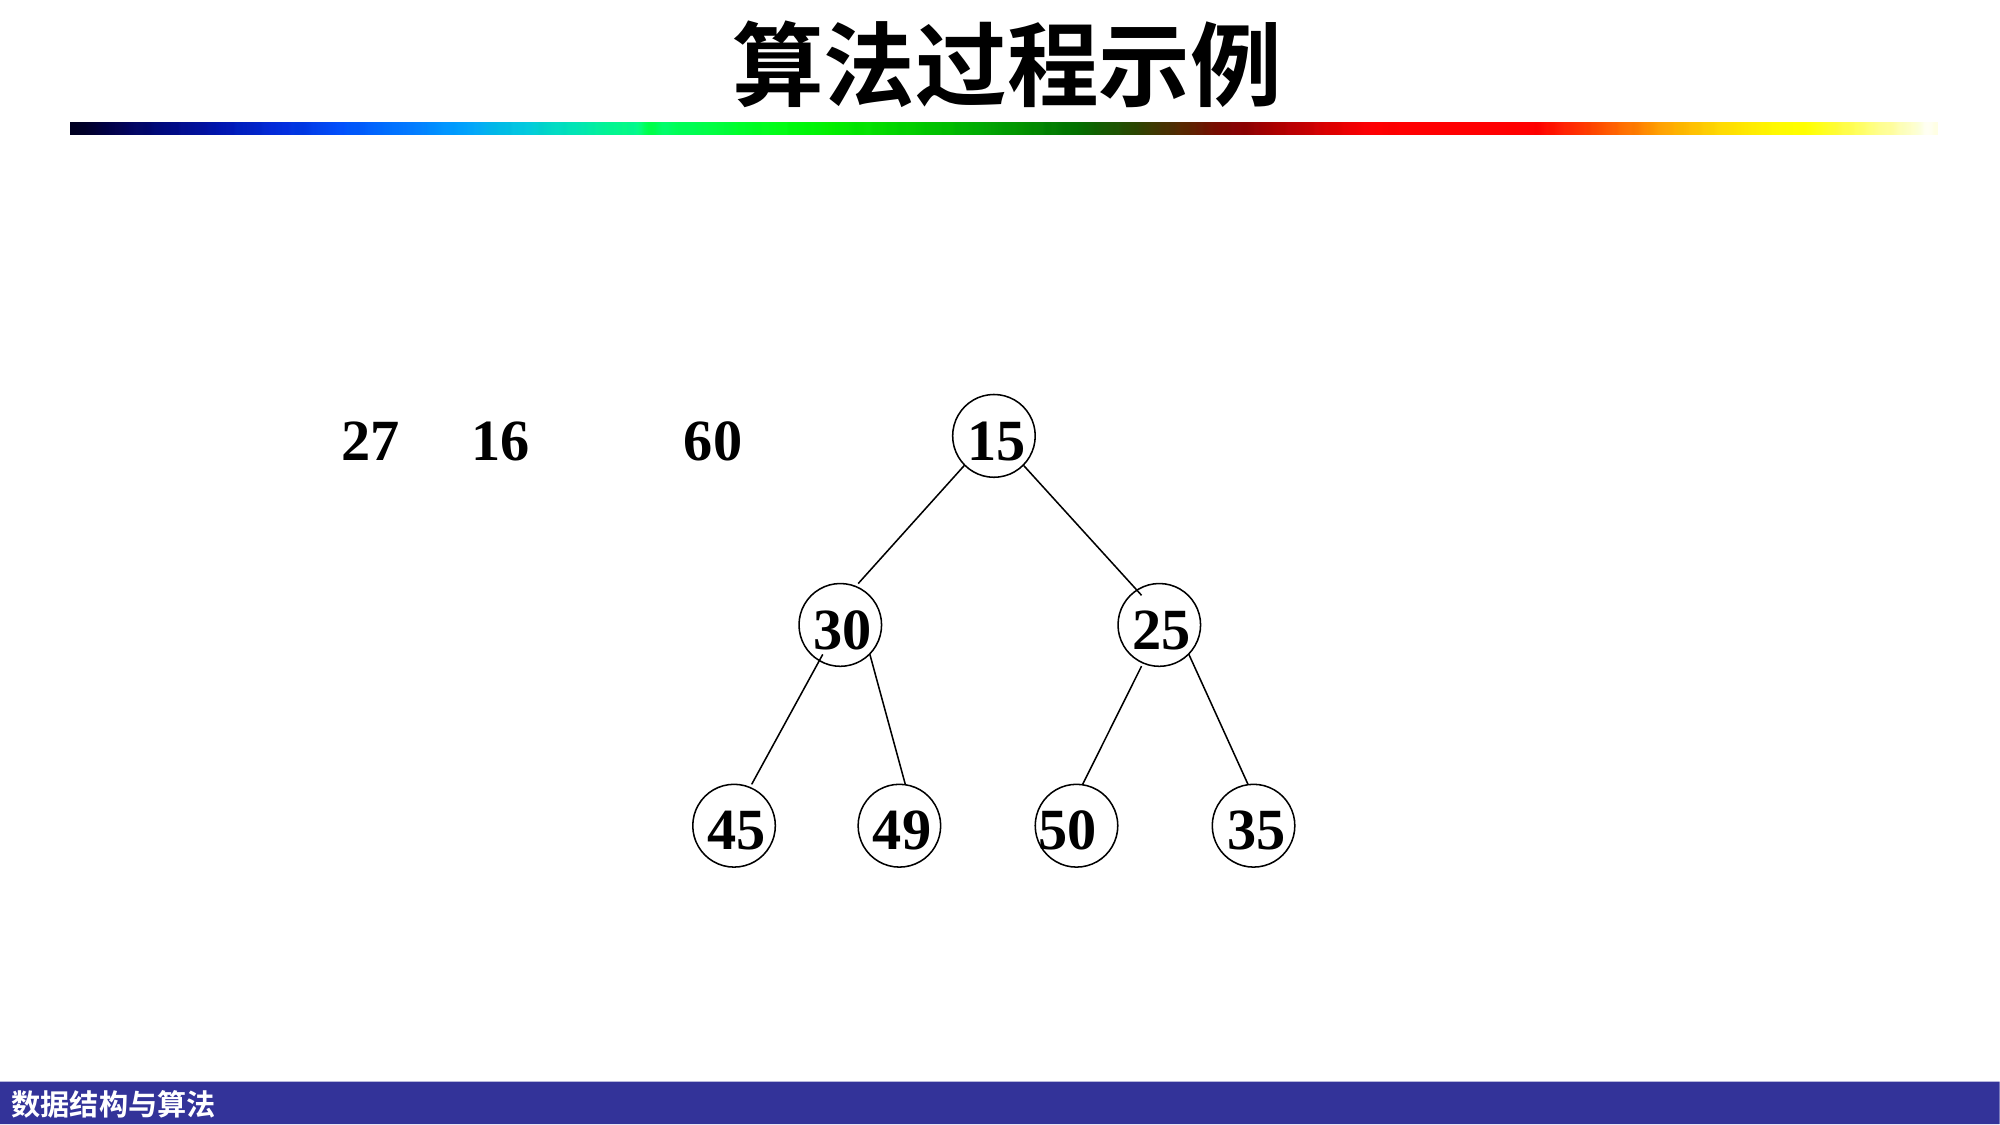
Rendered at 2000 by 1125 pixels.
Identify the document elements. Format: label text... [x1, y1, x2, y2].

text_box 15 [952, 394, 1047, 480]
text_box 49 [858, 784, 953, 870]
picture [70, 122, 264, 135]
text_box 45 [692, 784, 788, 870]
text_box 35 [1212, 784, 1319, 870]
text_box 30 [799, 583, 894, 669]
text_box 60 [669, 394, 764, 480]
text_box 25 [1118, 583, 1213, 669]
text_box 27 [326, 394, 421, 480]
title 算法过程示例 [264, 0, 1750, 138]
text_box 16 [456, 394, 551, 480]
picture [1750, 122, 1938, 135]
text_box 50 [1023, 784, 1130, 870]
